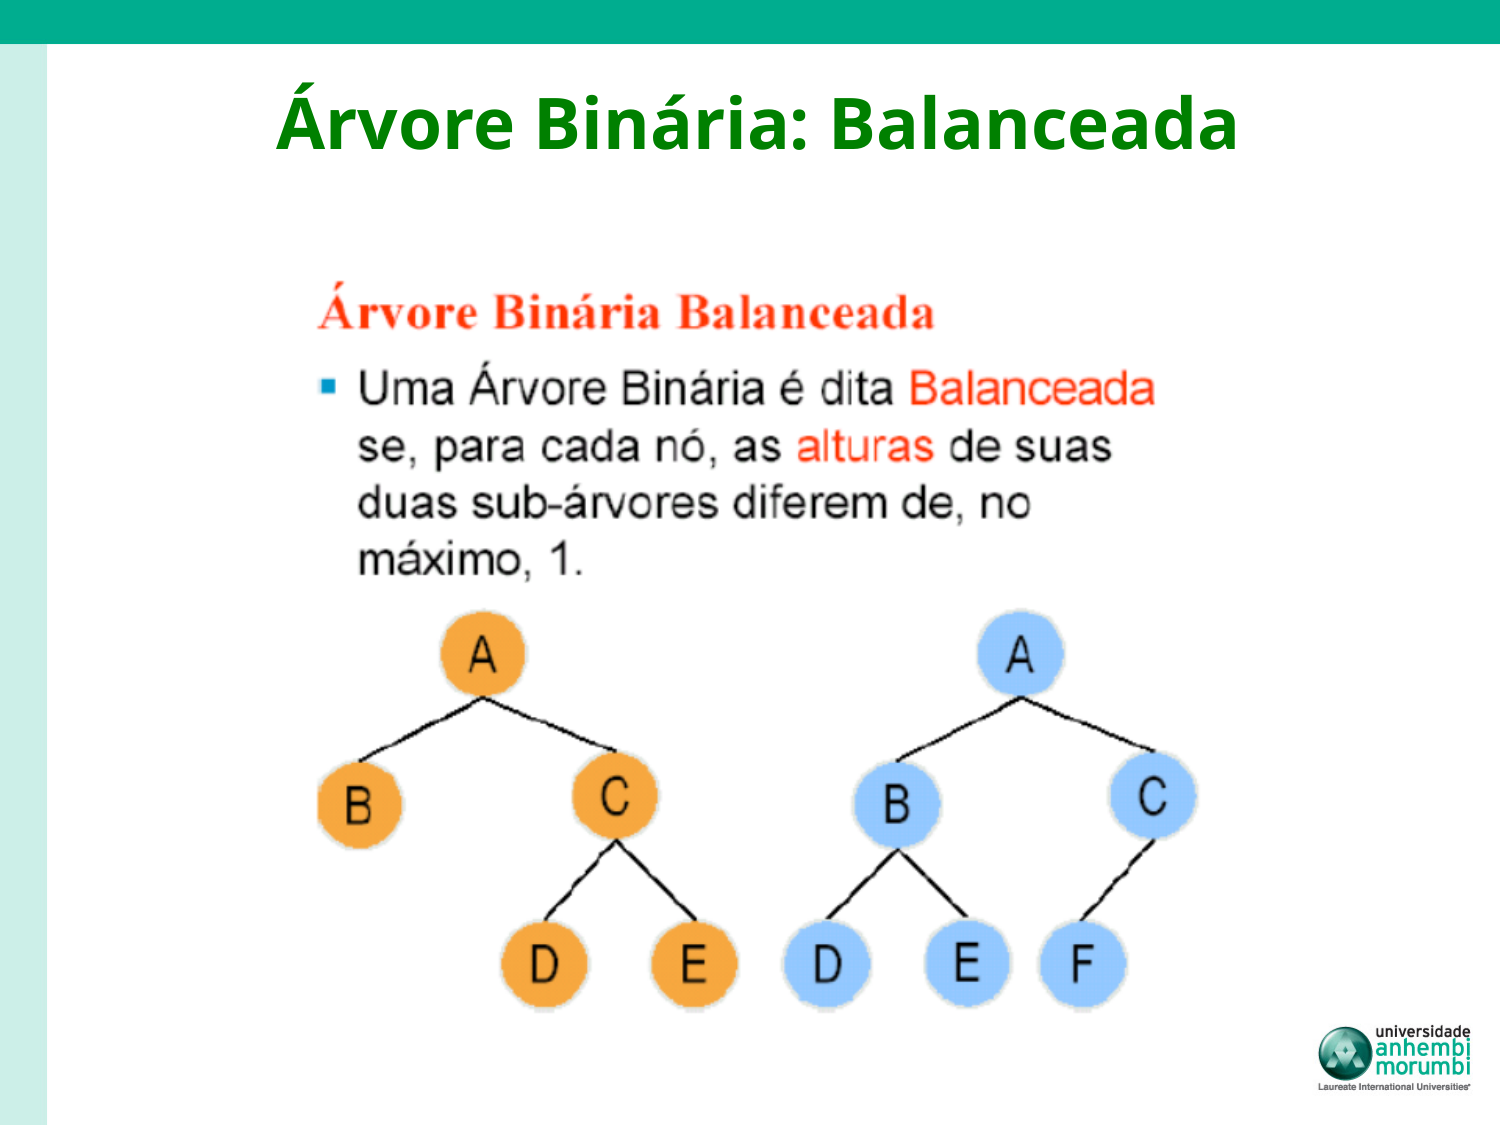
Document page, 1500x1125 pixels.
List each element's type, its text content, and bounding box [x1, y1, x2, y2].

picture [0, 0, 1500, 1125]
title Árvore Binária: Balanceada [0, 78, 1459, 260]
